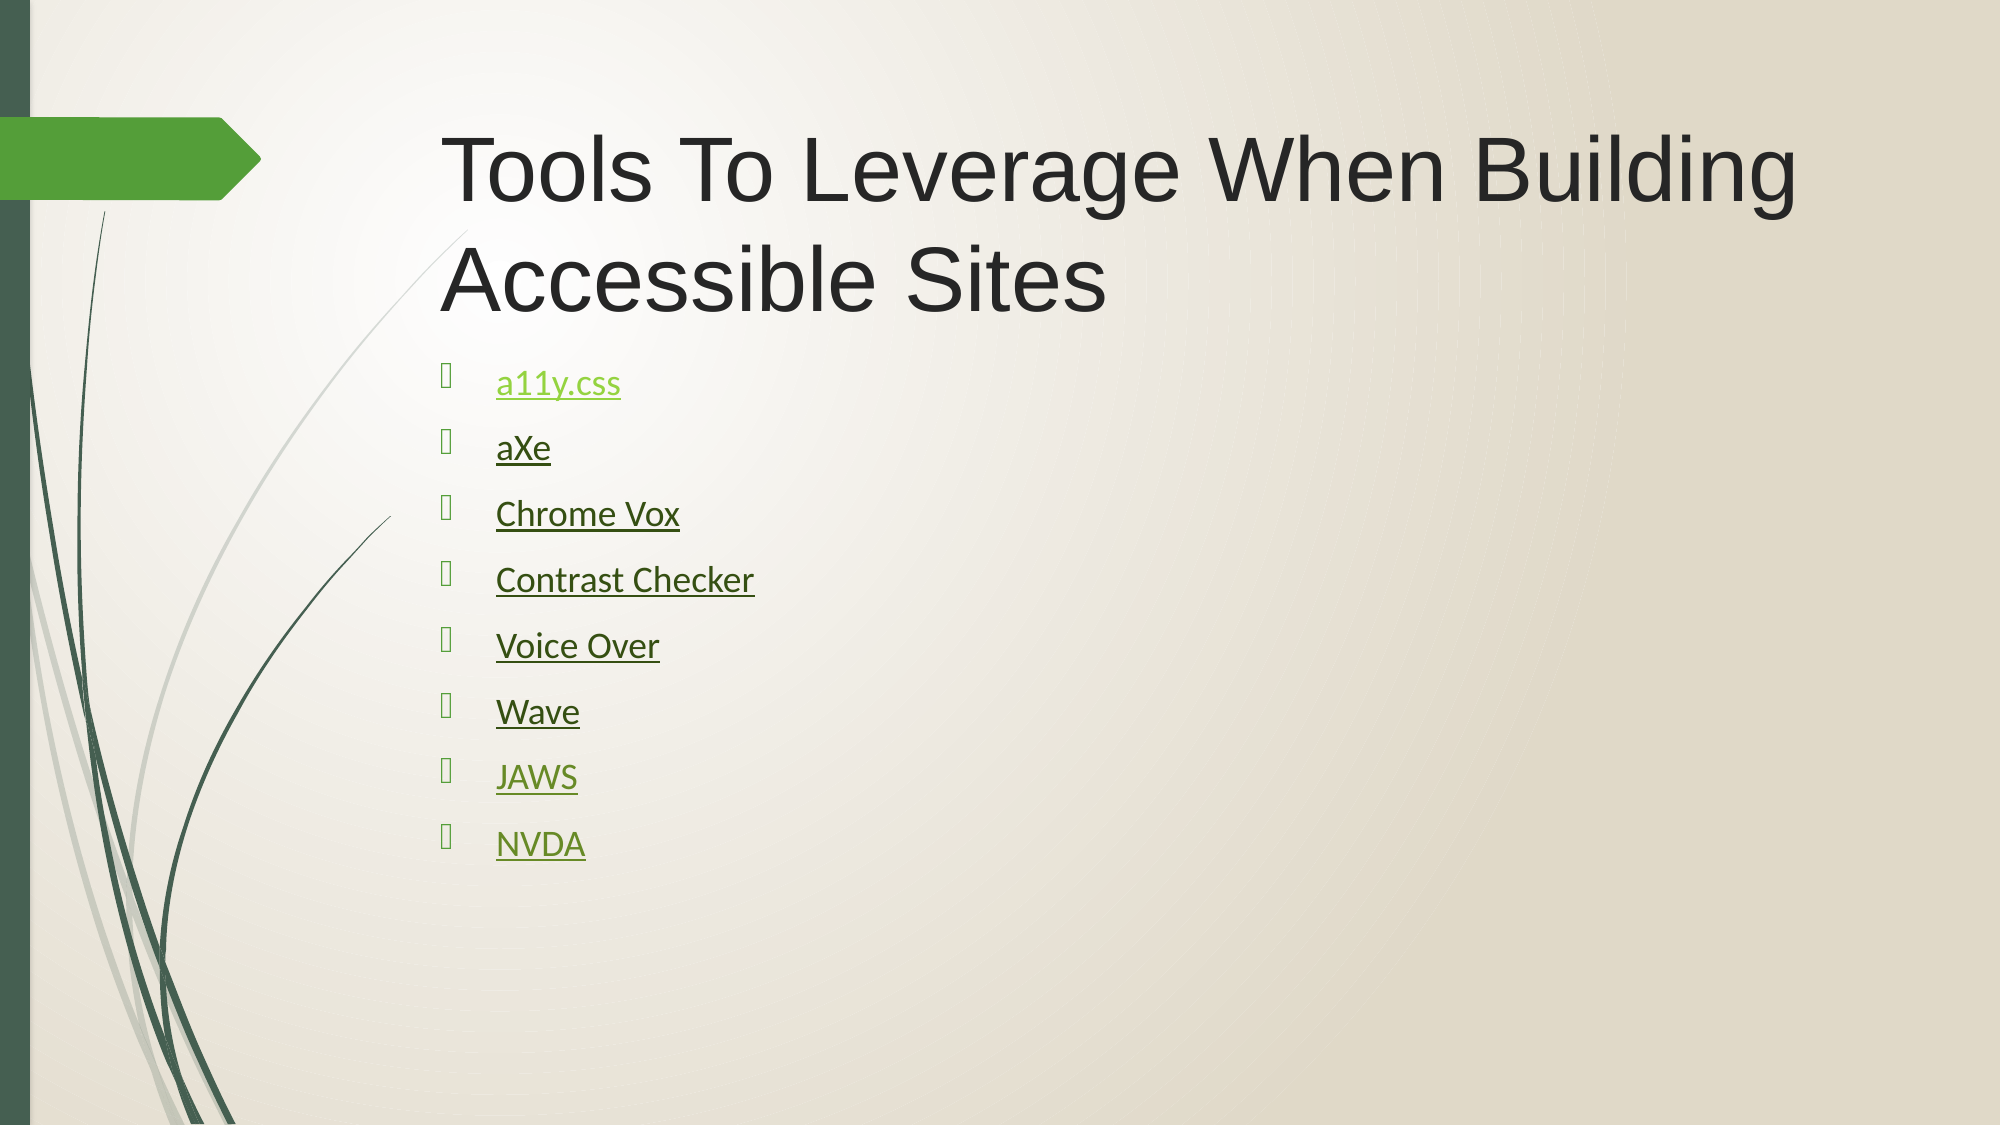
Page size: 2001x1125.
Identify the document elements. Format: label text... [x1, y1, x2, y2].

title Tools To Leverage When Building Accessible Sites [425, 102, 1888, 313]
list a11y.css aXe Chrome Vox Contrast Checker Voice Over Wave JAWS NVDA [424, 350, 1888, 970]
